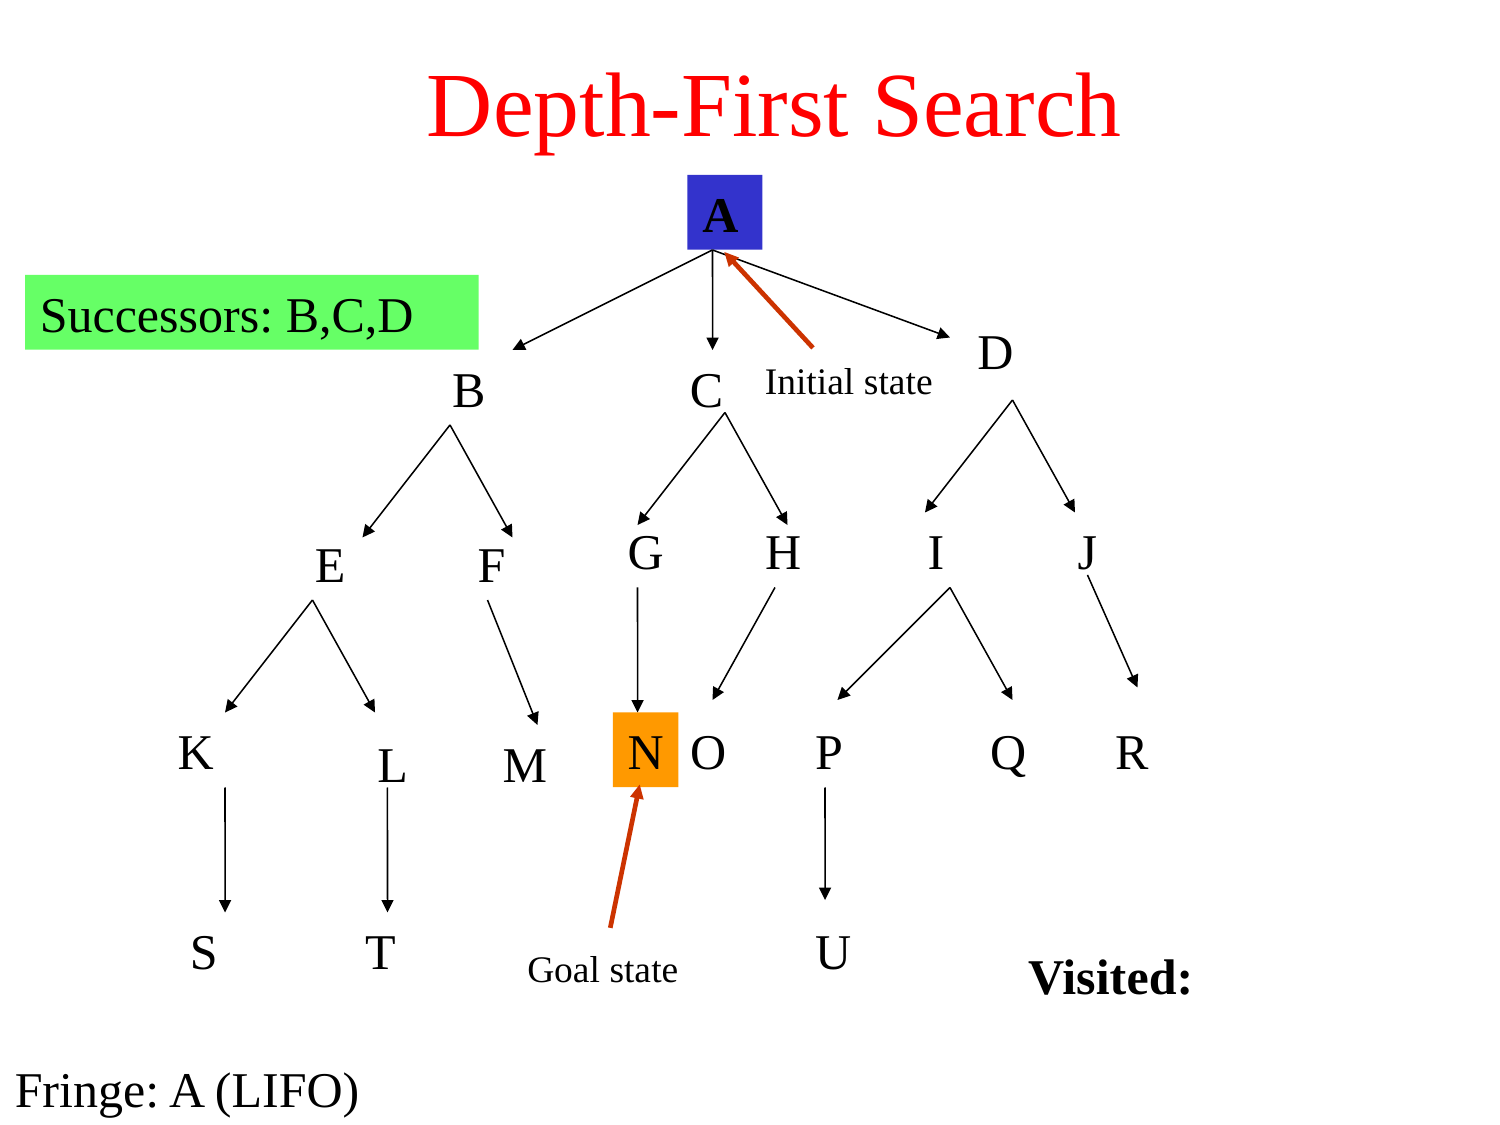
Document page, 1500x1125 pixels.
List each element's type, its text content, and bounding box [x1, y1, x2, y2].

text_box N [612, 712, 675, 788]
text_box O [675, 712, 741, 788]
text_box [736, 258, 950, 340]
text_box Q [975, 712, 1041, 788]
text_box Depth-First Search [412, 37, 1138, 163]
text_box F [462, 524, 521, 600]
text_box [631, 587, 644, 712]
text_box [706, 251, 719, 349]
text_box Initial state [749, 349, 948, 410]
text_box Goal state [512, 937, 694, 998]
text_box [818, 787, 832, 901]
text_box B [437, 349, 513, 425]
text_box [381, 787, 394, 912]
text_box H [750, 512, 816, 588]
text_box P [800, 712, 858, 788]
text_box D [962, 312, 1029, 388]
text_box R [1100, 712, 1164, 788]
text_box S [175, 912, 233, 988]
text_box [363, 426, 450, 538]
text_box C [674, 349, 750, 425]
text_box J [1062, 512, 1112, 588]
text_box [925, 400, 1012, 512]
text_box [225, 600, 312, 712]
text_box [513, 250, 712, 350]
text_box A [687, 174, 763, 250]
text_box L [362, 724, 413, 800]
text_box G [612, 512, 679, 588]
text_box [312, 599, 376, 713]
text_box [610, 784, 644, 928]
text_box Successors: B,C,D [25, 274, 479, 350]
text_box Fringe: A (LIFO) [0, 1049, 488, 1125]
text_box [949, 587, 1013, 700]
text_box [1012, 399, 1075, 512]
text_box [487, 599, 539, 724]
text_box T [350, 912, 411, 988]
text_box [218, 787, 232, 912]
text_box I [912, 512, 960, 588]
text_box Visited: [1013, 937, 1259, 1013]
text_box [1087, 574, 1139, 688]
text_box U [800, 912, 866, 988]
text_box [712, 587, 776, 700]
text_box [724, 252, 814, 348]
text_box [837, 588, 950, 700]
text_box M [487, 724, 562, 800]
text_box K [162, 712, 229, 788]
text_box E [299, 524, 363, 600]
